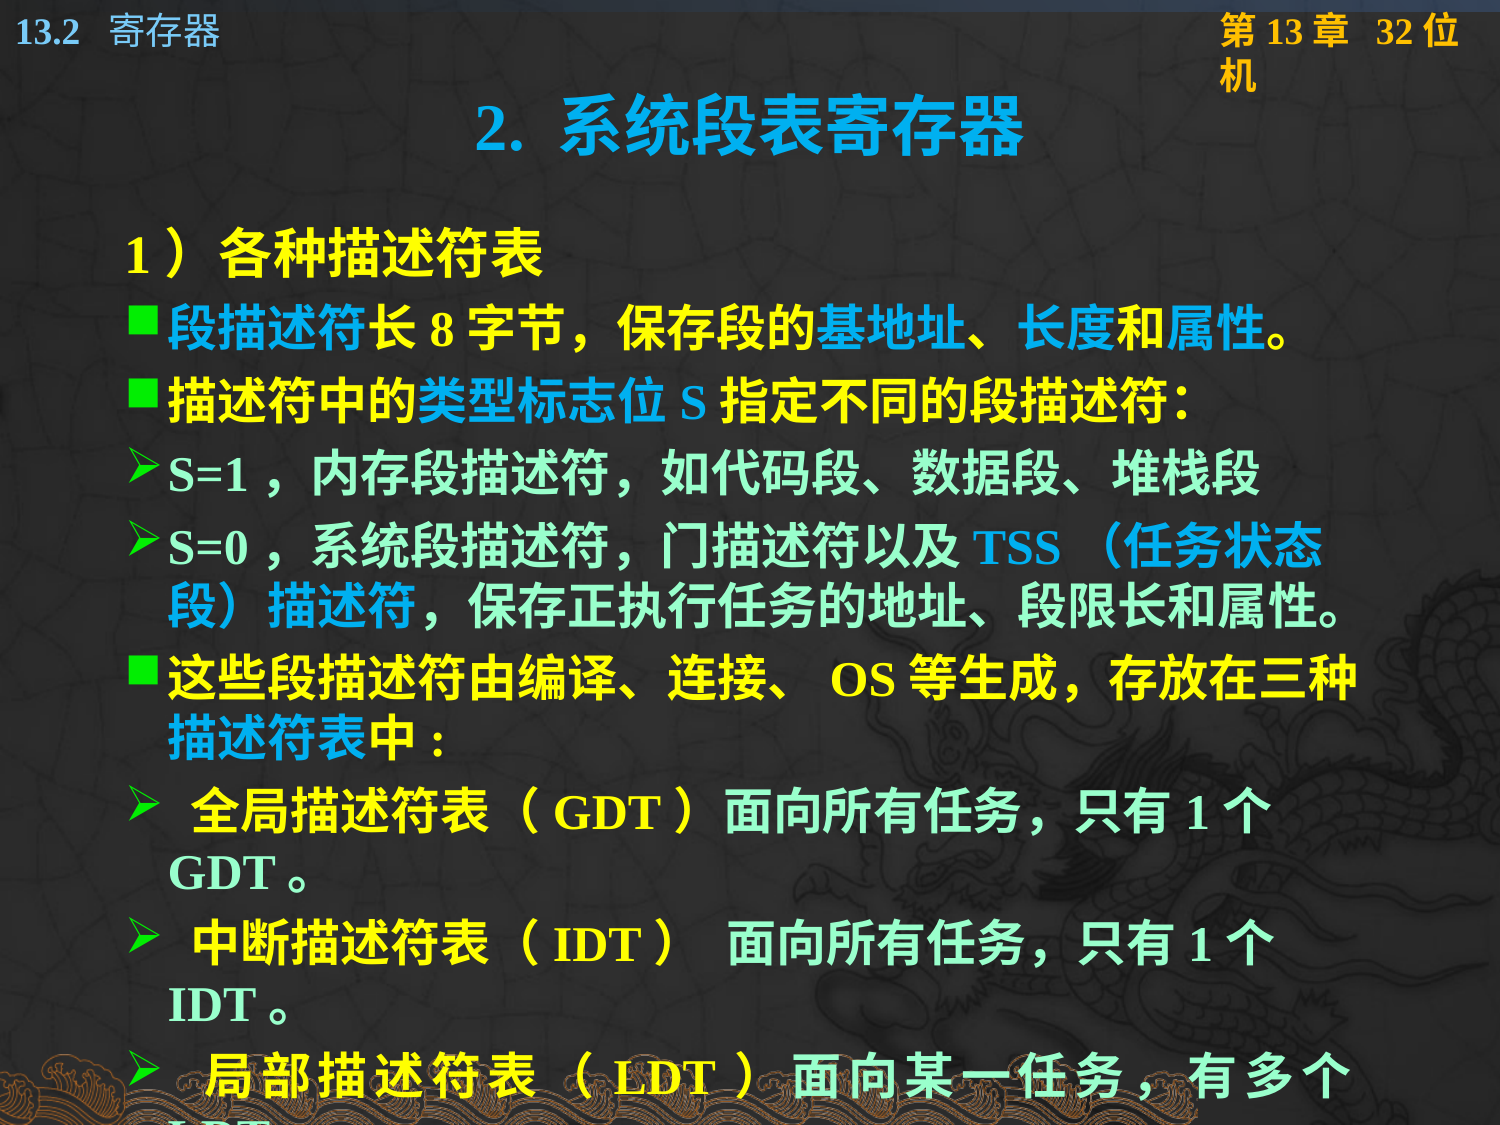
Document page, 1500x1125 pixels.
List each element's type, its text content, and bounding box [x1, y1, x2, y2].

text_box 1）各种描述符表 段描述符长8字节，保存段的基地址、长度和属性。 描述符中的类型标志位S指定不同的段描述符： S=1，内存段描述符，如代码段、数据段、堆栈段 S=0，系统段描述符，门描述符以及TSS（任务状态段）描述符，保存正执行任务的地址、段限长和属性。 这些段描述符由编译、连接、OS等生成，存放在三种描述符表中: 全局描述符表（GDT）面向所有任务，只有1个GDT。 中断描述符表（IDT） 面向所有任务，只有1个IDT。 局部描述符表（LDT）面向某一任务，有多个LDT。 [109, 335, 1379, 1027]
text_box 1）各种描述符表 段描述符长8字节，保存段的基地址、长度和属性。 描述符中的类型标志位S指定不同的段描述符： S=1，内存段描述符，如代码段、数据段、堆栈段 S=0，系统段描述符，门描述符以及TSS（任务状态段）描述符，保存正执行任务的地址、段限长和属性。 这些段描述符由编译、连接、OS等生成，存放在三种描述符表中: 全局描述符表（GDT）面向所有任务，只有1个GDT。 中断描述符表（IDT） 面向所有任务，只有1个IDT。 局部描述符表（LDT）面向某一任务，有多个LDT。 [109, 211, 1379, 334]
title 2. 系统段表寄存器 [75, 50, 1425, 198]
